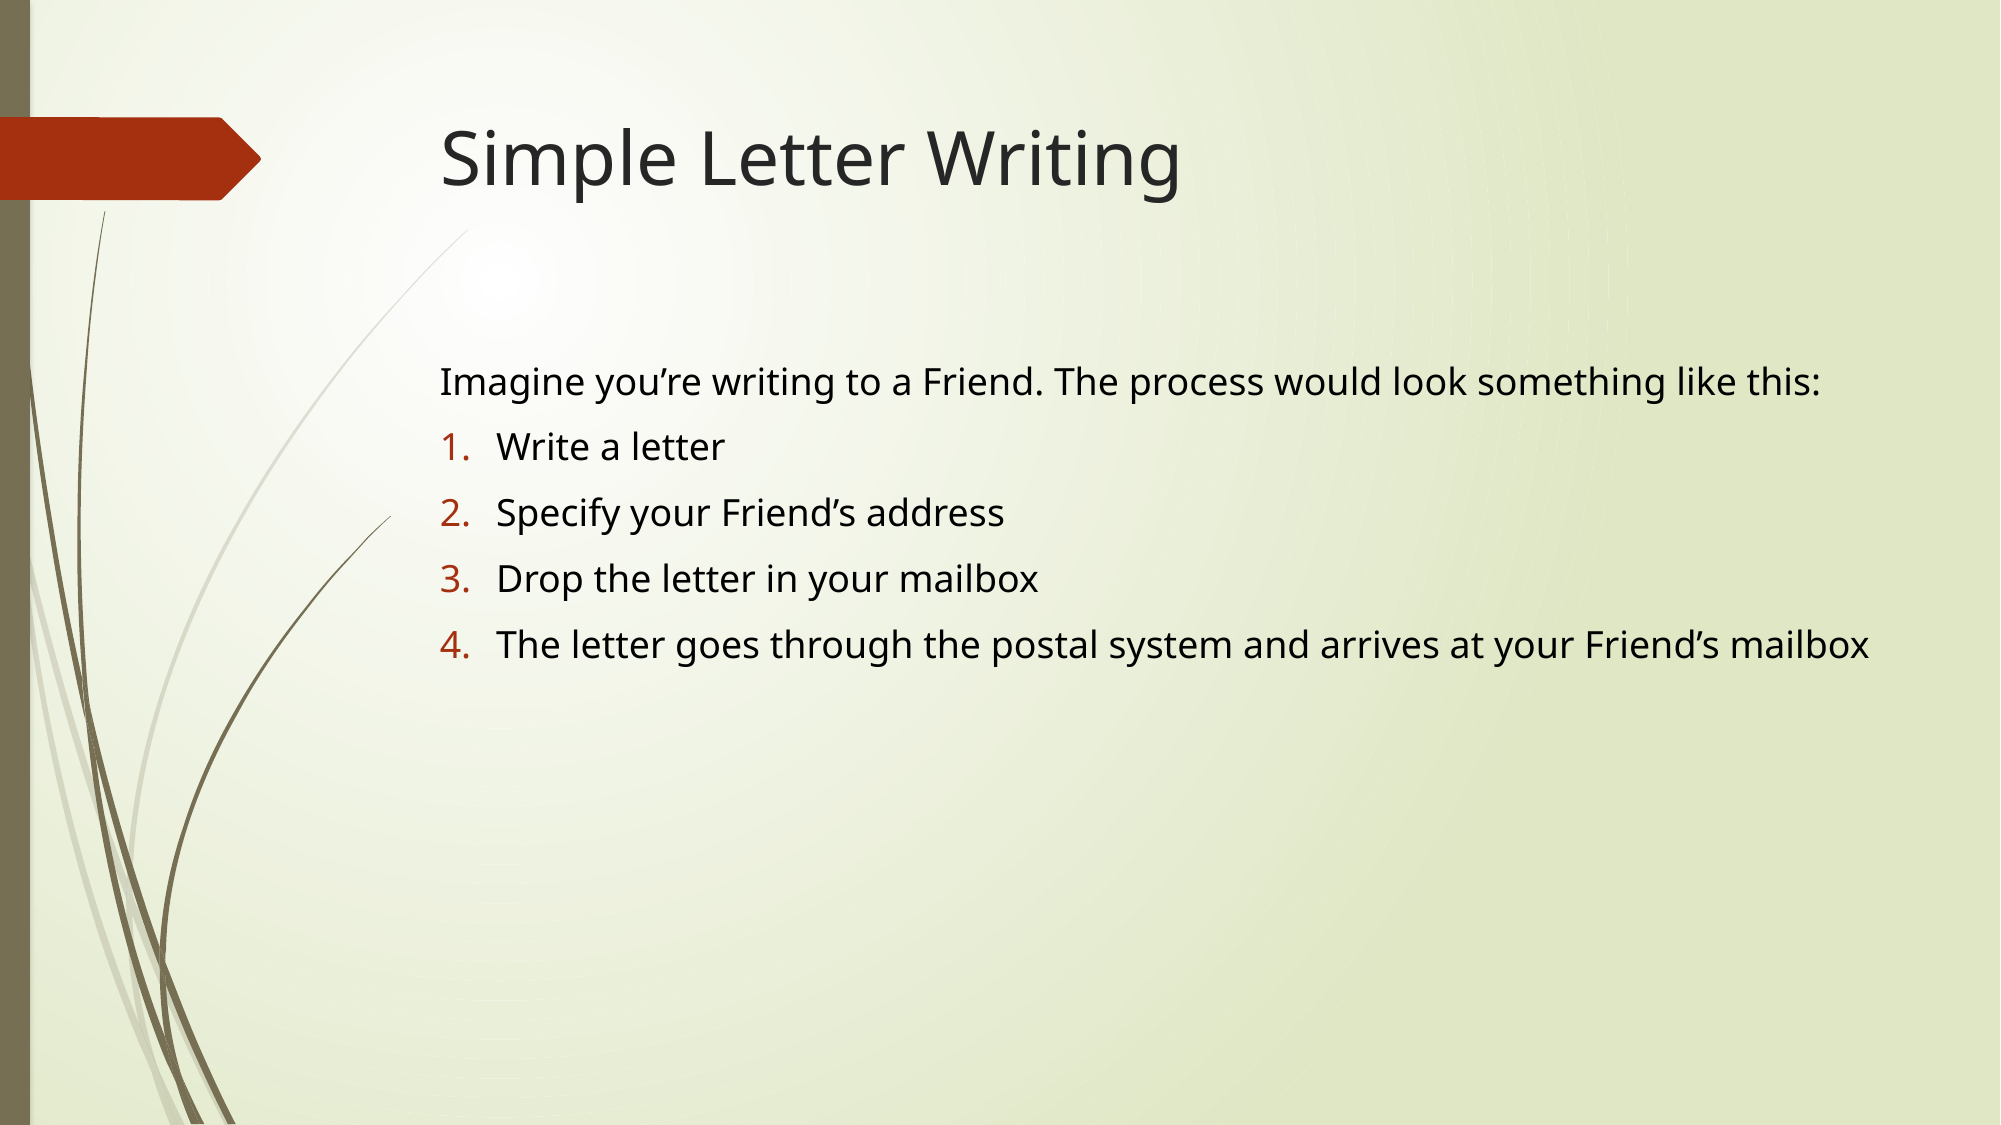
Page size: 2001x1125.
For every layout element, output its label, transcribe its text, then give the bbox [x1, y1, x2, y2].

list Imagine you’re writing to a Friend. The process would look something like this: Write a letter Specify your Friend’s address Drop the letter in your mailbox The letter goes through the postal system and arrives at your Friend’s mailbox [424, 350, 1888, 970]
title Simple Letter Writing [425, 102, 1888, 313]
